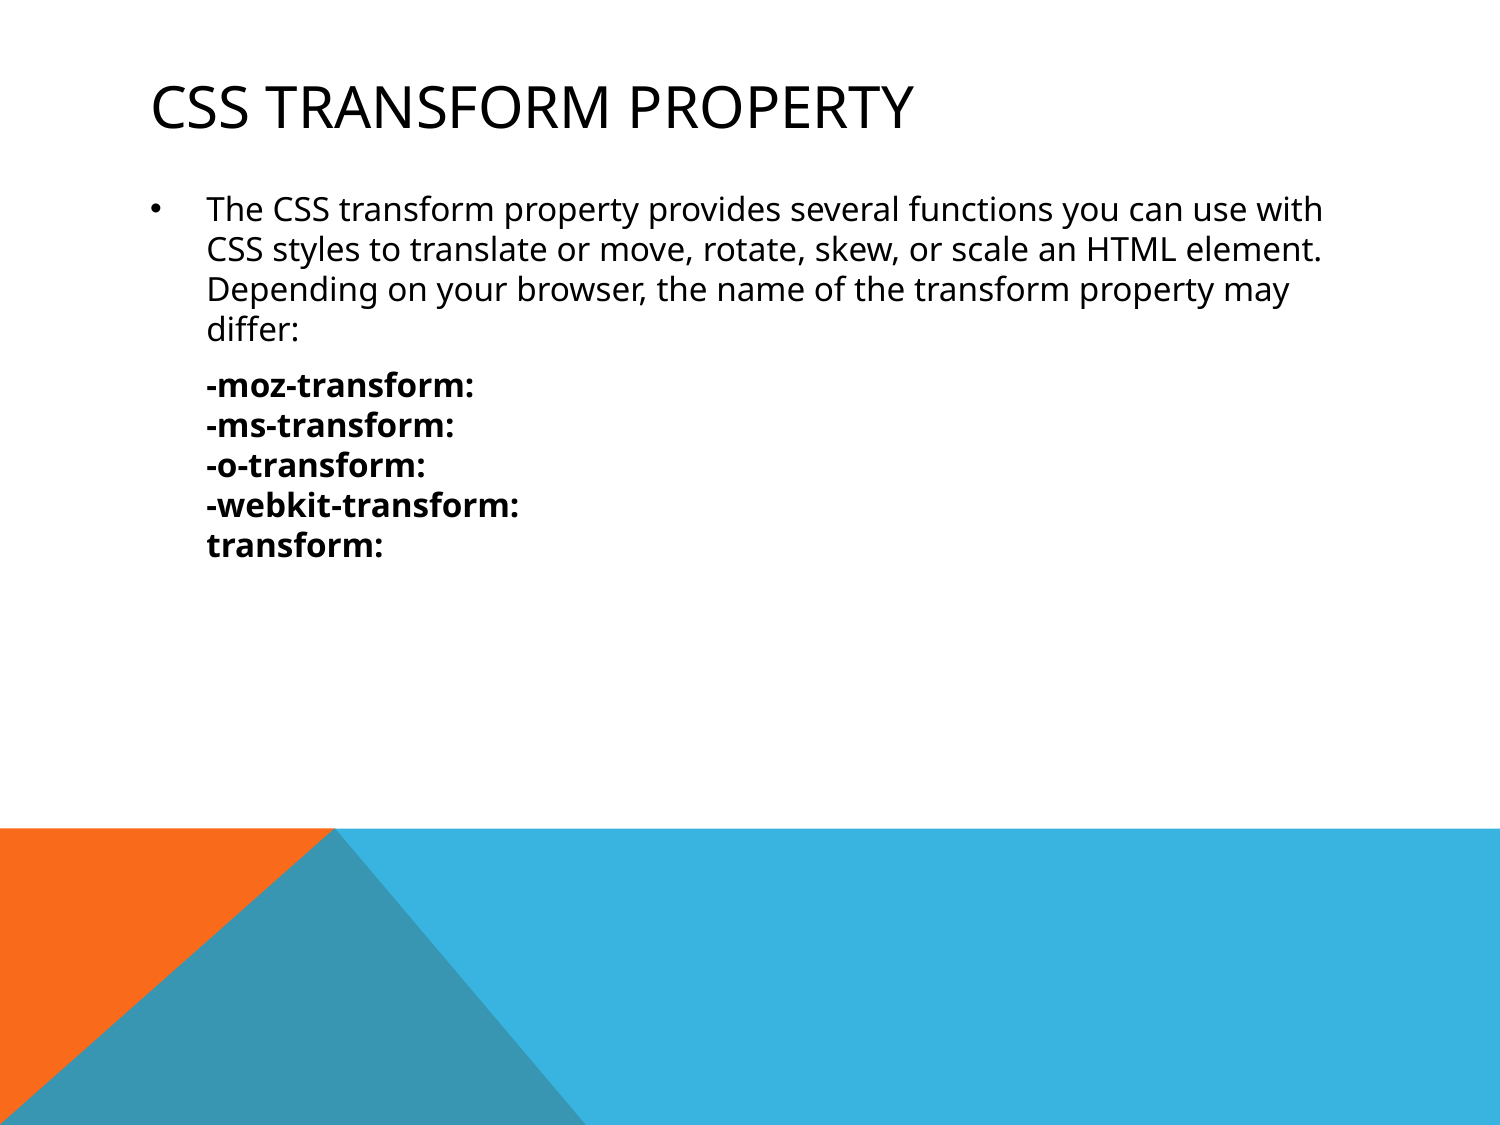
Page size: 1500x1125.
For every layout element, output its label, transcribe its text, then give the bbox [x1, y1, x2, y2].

list The CSS transform property provides several functions you can use with CSS styles to translate or move, rotate, skew, or scale an HTML element. Depending on your browser, the name of the transform property may differ: -moz-transform: -ms-transform: -o-transform: -webkit-transform: transform: [135, 180, 1369, 768]
title Css transform property [135, 60, 1369, 150]
